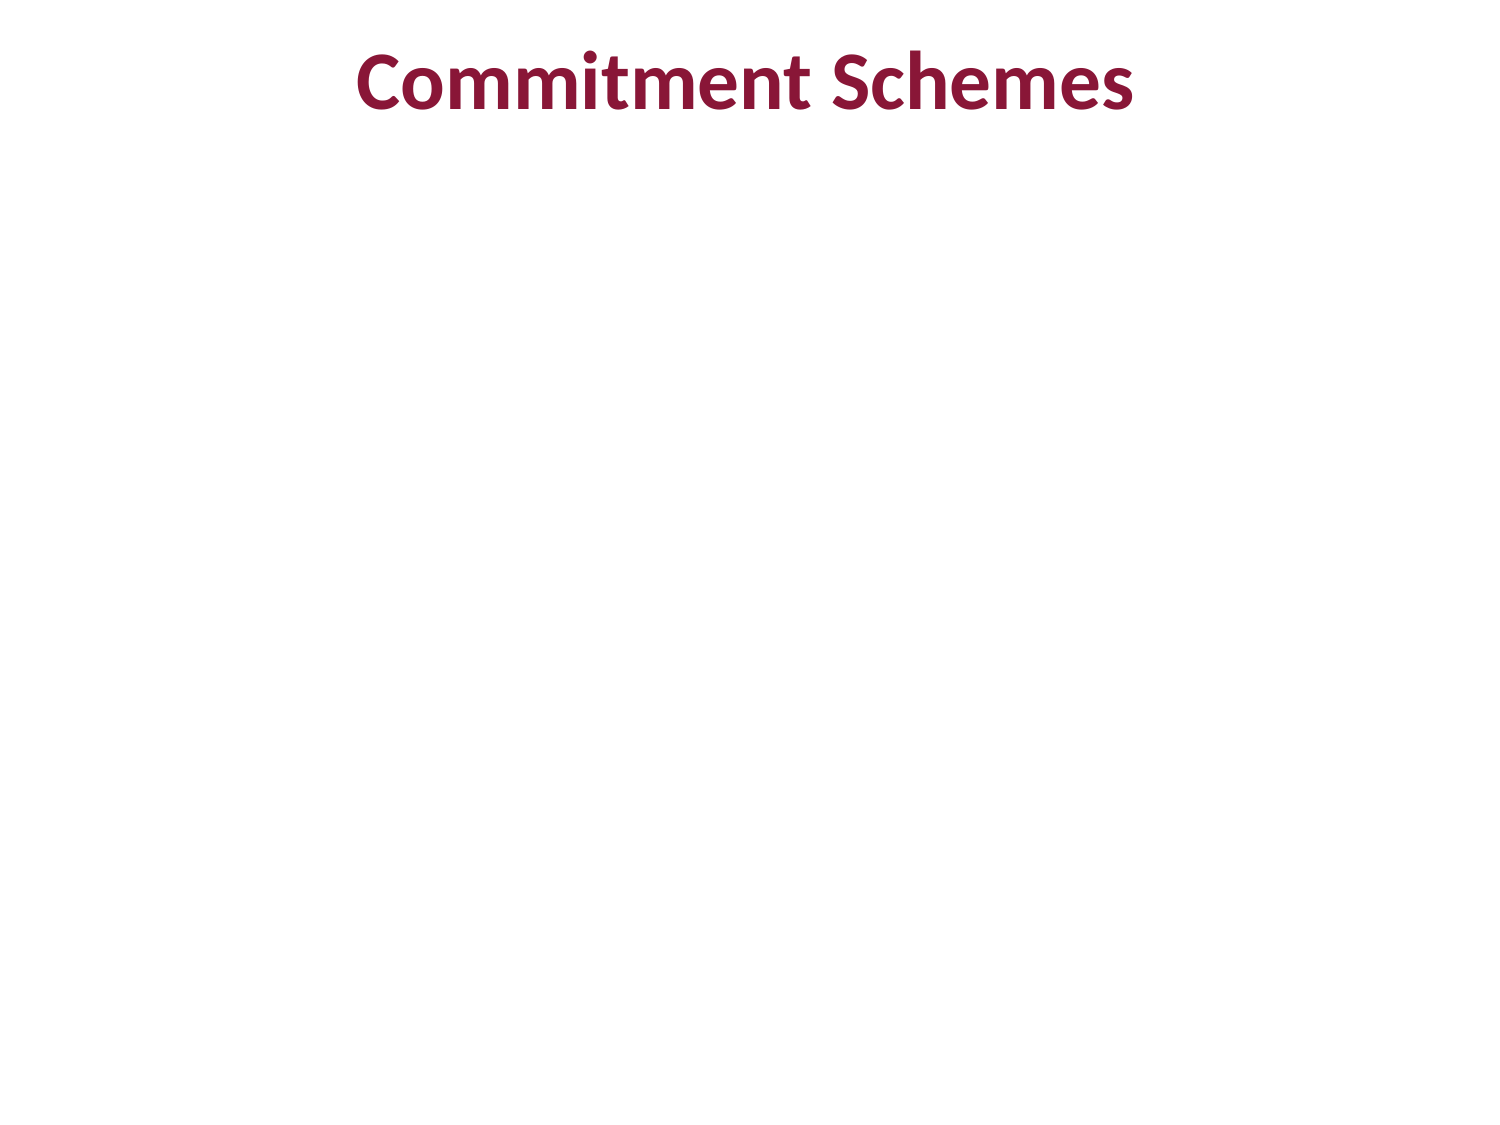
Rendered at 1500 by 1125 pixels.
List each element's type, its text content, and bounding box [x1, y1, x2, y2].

text_box Commitment Schemes [0, 19, 1495, 149]
